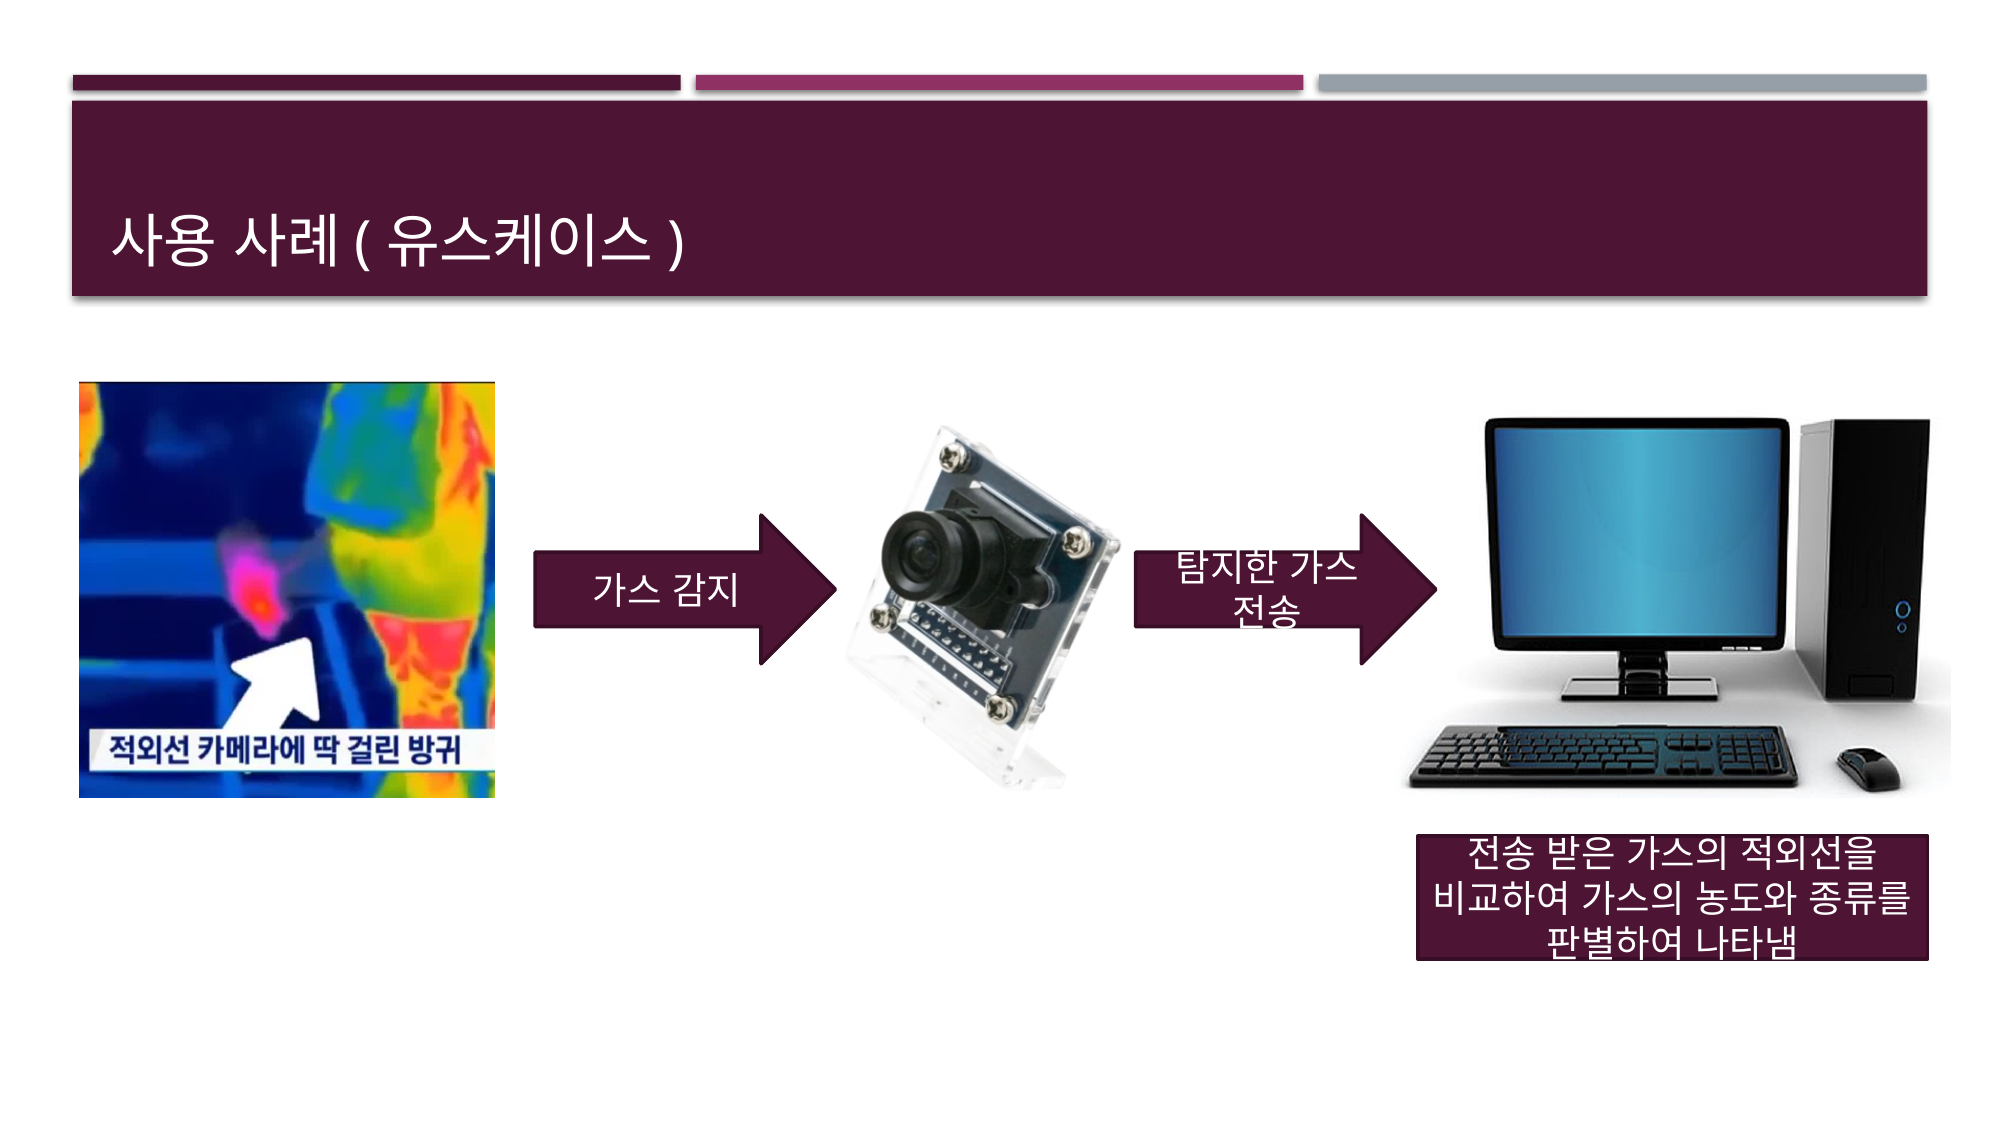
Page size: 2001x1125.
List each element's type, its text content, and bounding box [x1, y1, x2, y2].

text_box 전송 받은 가스의 적외선을 비교하여 가스의 농도와 종류를 판별하여 나타냄 [1416, 834, 1929, 961]
picture [79, 381, 495, 798]
text_box 가스 감지 [533, 513, 820, 666]
text_box 탐지한 가스 전송 [1161, 513, 1388, 666]
picture [825, 419, 1157, 815]
title 사용 사례(유스케이스) [95, 115, 1905, 282]
picture [1394, 405, 1952, 798]
